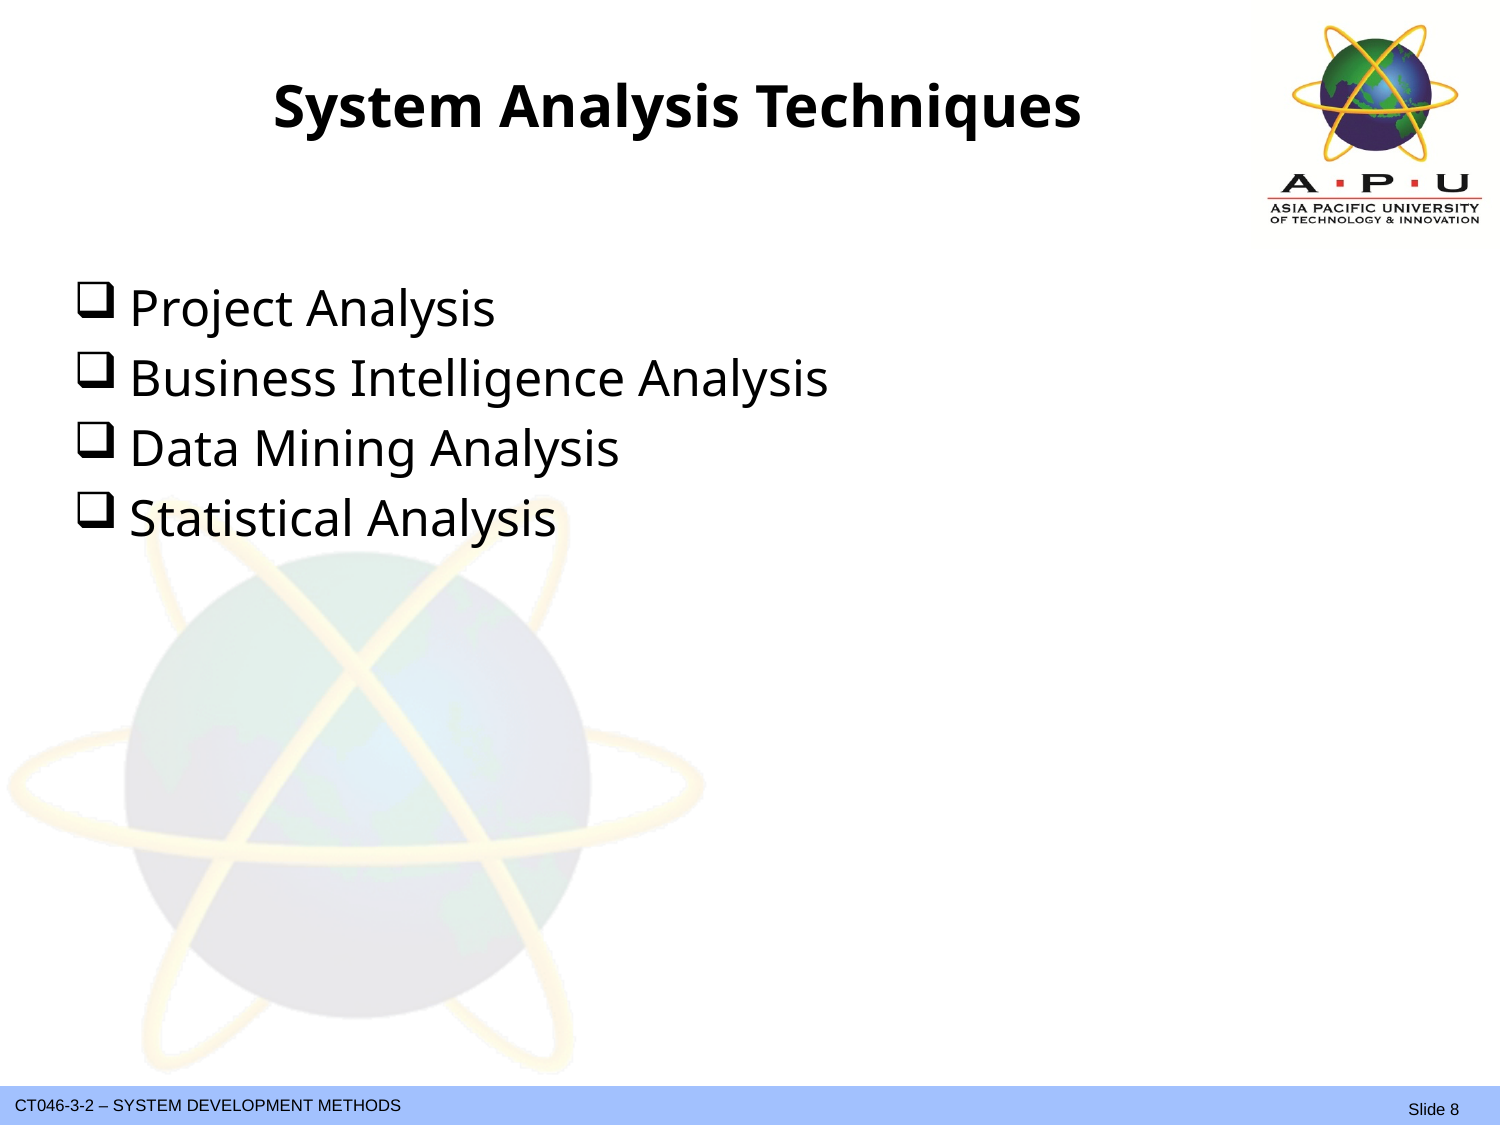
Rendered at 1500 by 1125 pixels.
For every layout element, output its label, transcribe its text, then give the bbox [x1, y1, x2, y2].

title System Analysis Techniques [100, 10, 1256, 199]
picture [1251, 0, 1500, 249]
list Project Analysis Business Intelligence Analysis Data Mining Analysis Statistical Analysis [58, 268, 1479, 919]
